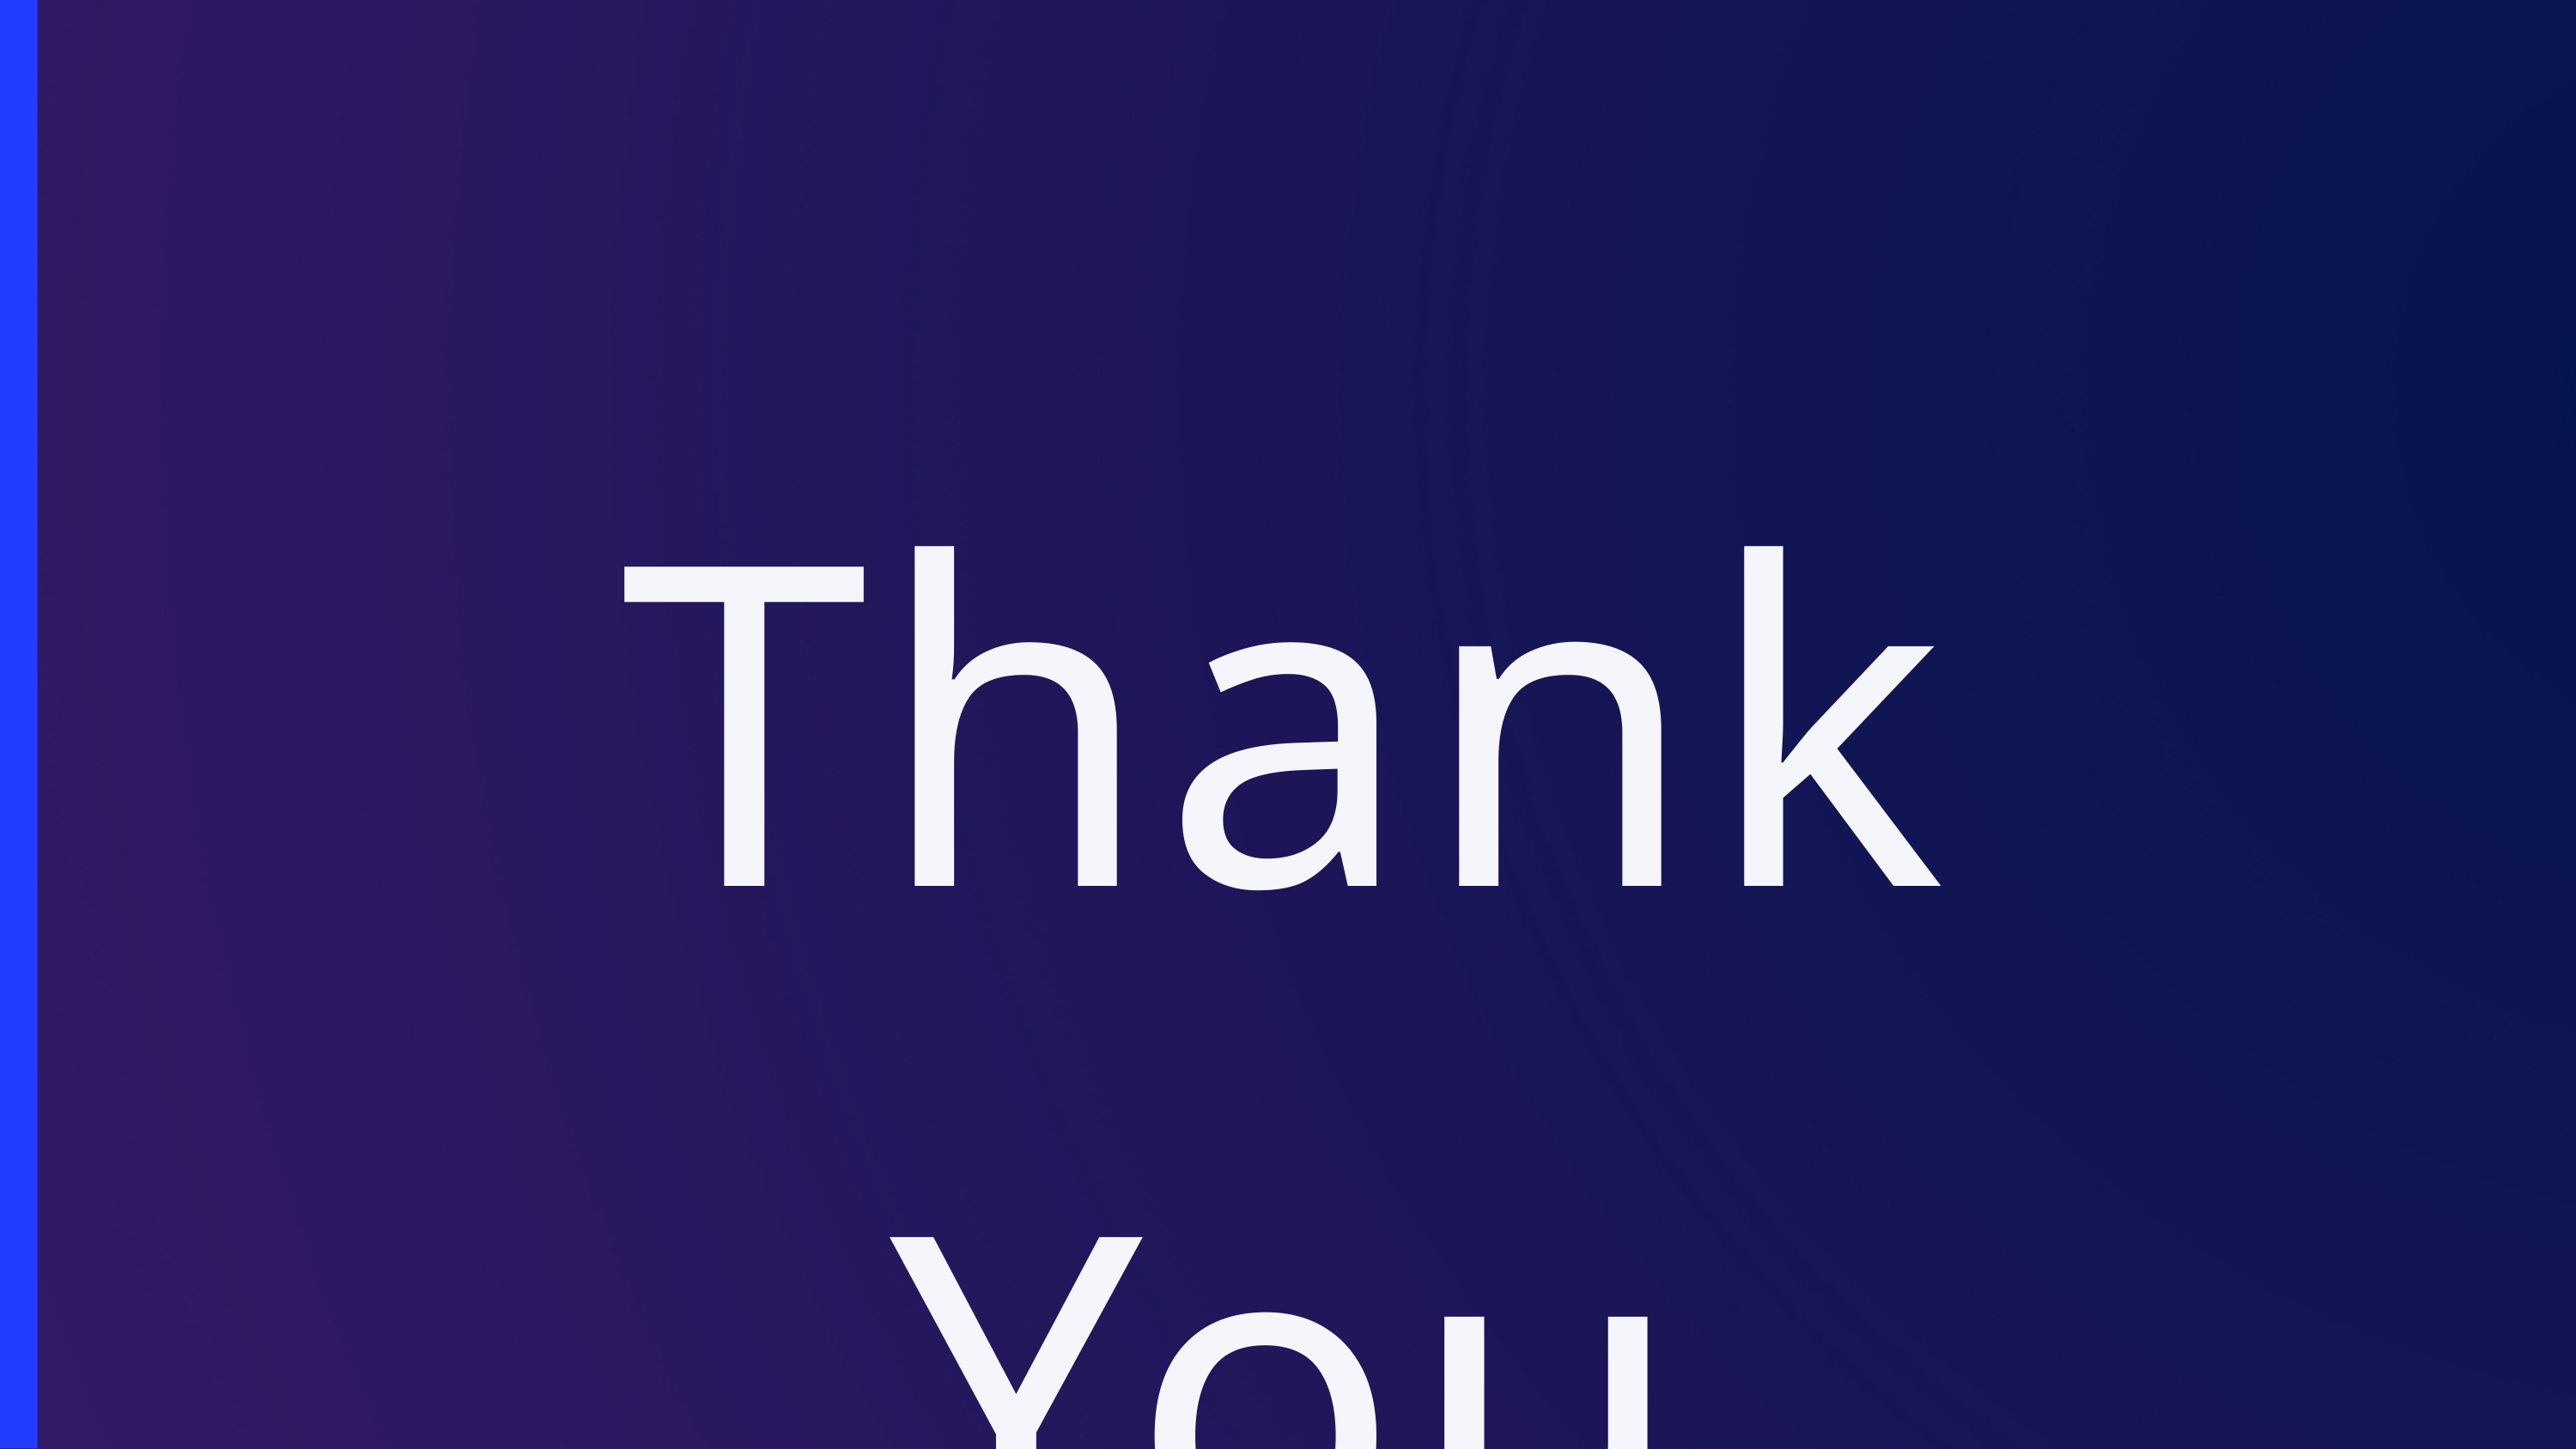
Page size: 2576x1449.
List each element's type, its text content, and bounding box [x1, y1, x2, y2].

text_box [0, 0, 38, 1449]
text_box [38, 0, 2576, 1449]
text_box Thank You [252, 305, 2324, 1449]
